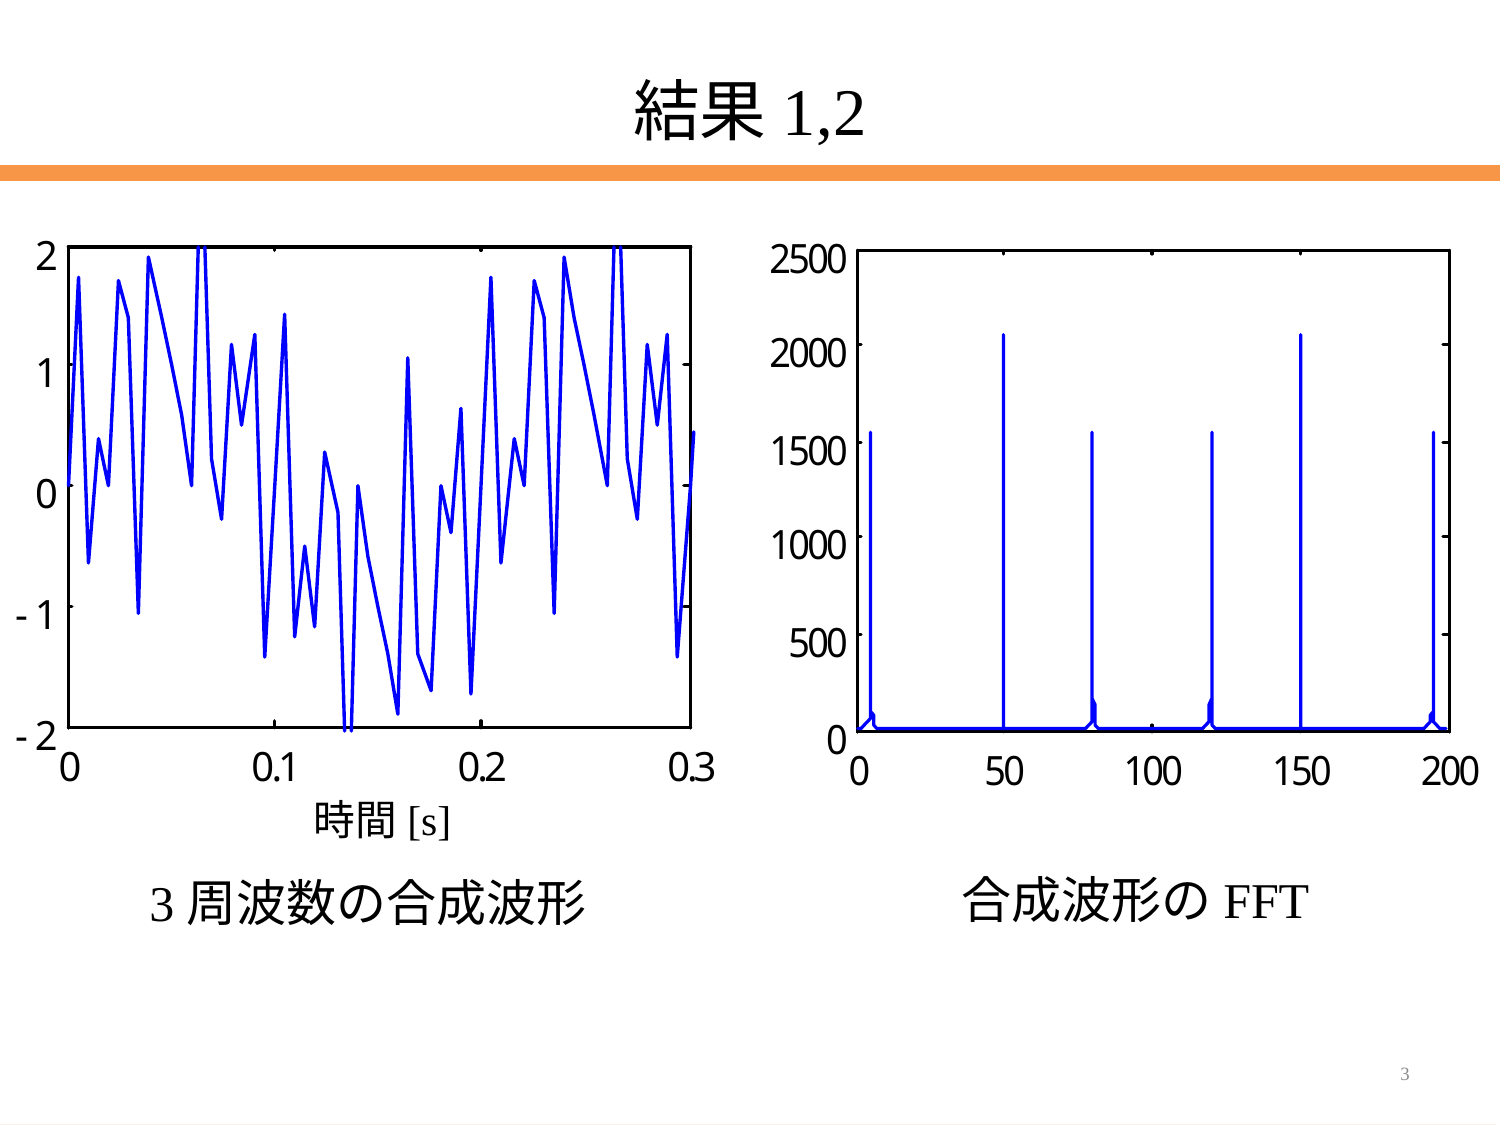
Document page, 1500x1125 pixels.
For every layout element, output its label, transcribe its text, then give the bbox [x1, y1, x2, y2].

title 結果1,2 [75, 45, 1425, 173]
picture [749, 199, 1500, 791]
text_box 3周波数の合成波形 [134, 875, 601, 939]
text_box 合成波形のFFT [946, 861, 1325, 936]
slide_number 3 [1074, 1042, 1425, 1103]
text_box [0, 218, 723, 866]
